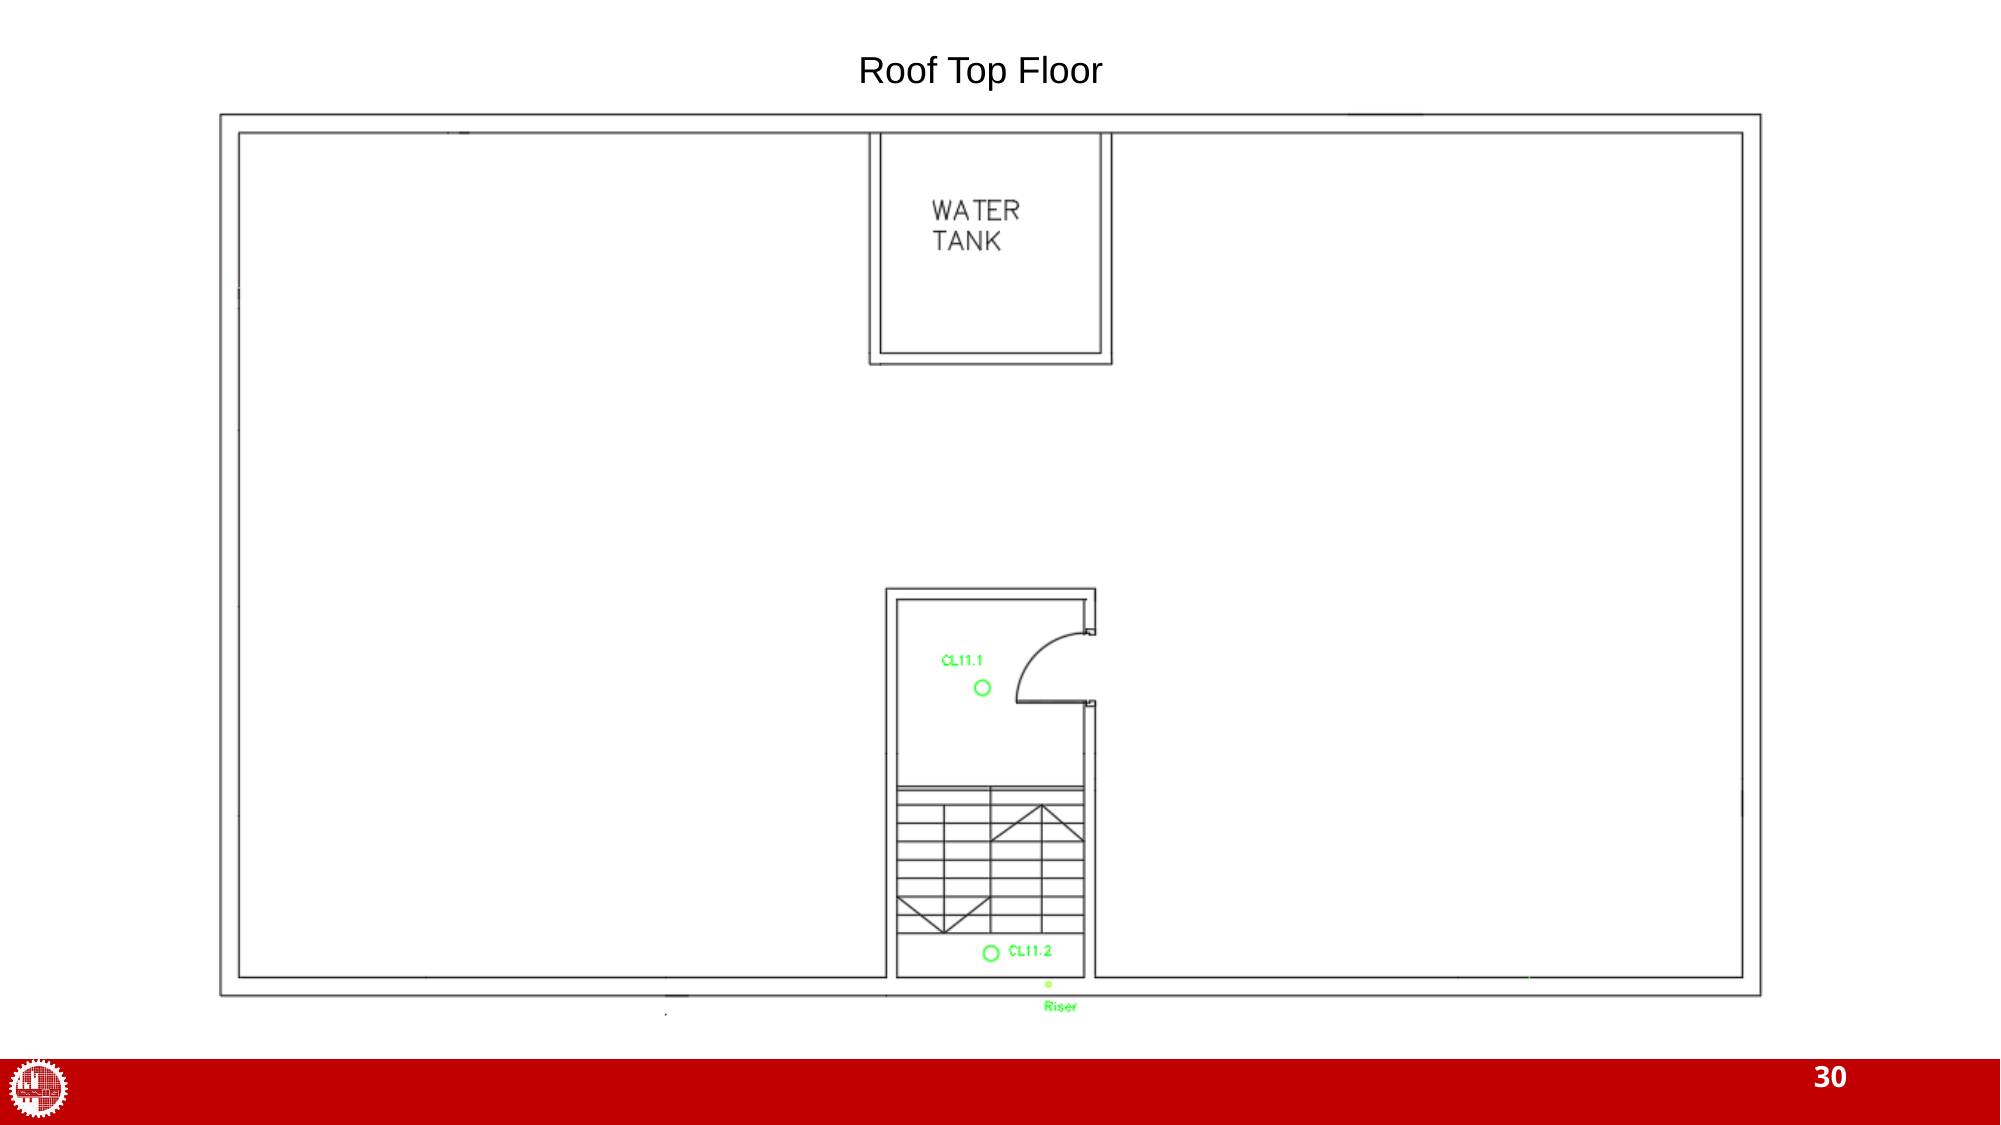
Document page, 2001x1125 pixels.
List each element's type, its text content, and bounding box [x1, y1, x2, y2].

slide_number 30 [1412, 1042, 1863, 1103]
picture [211, 105, 1789, 1020]
text_box Roof Top Floor [843, 38, 1535, 98]
picture [8, 1059, 71, 1118]
